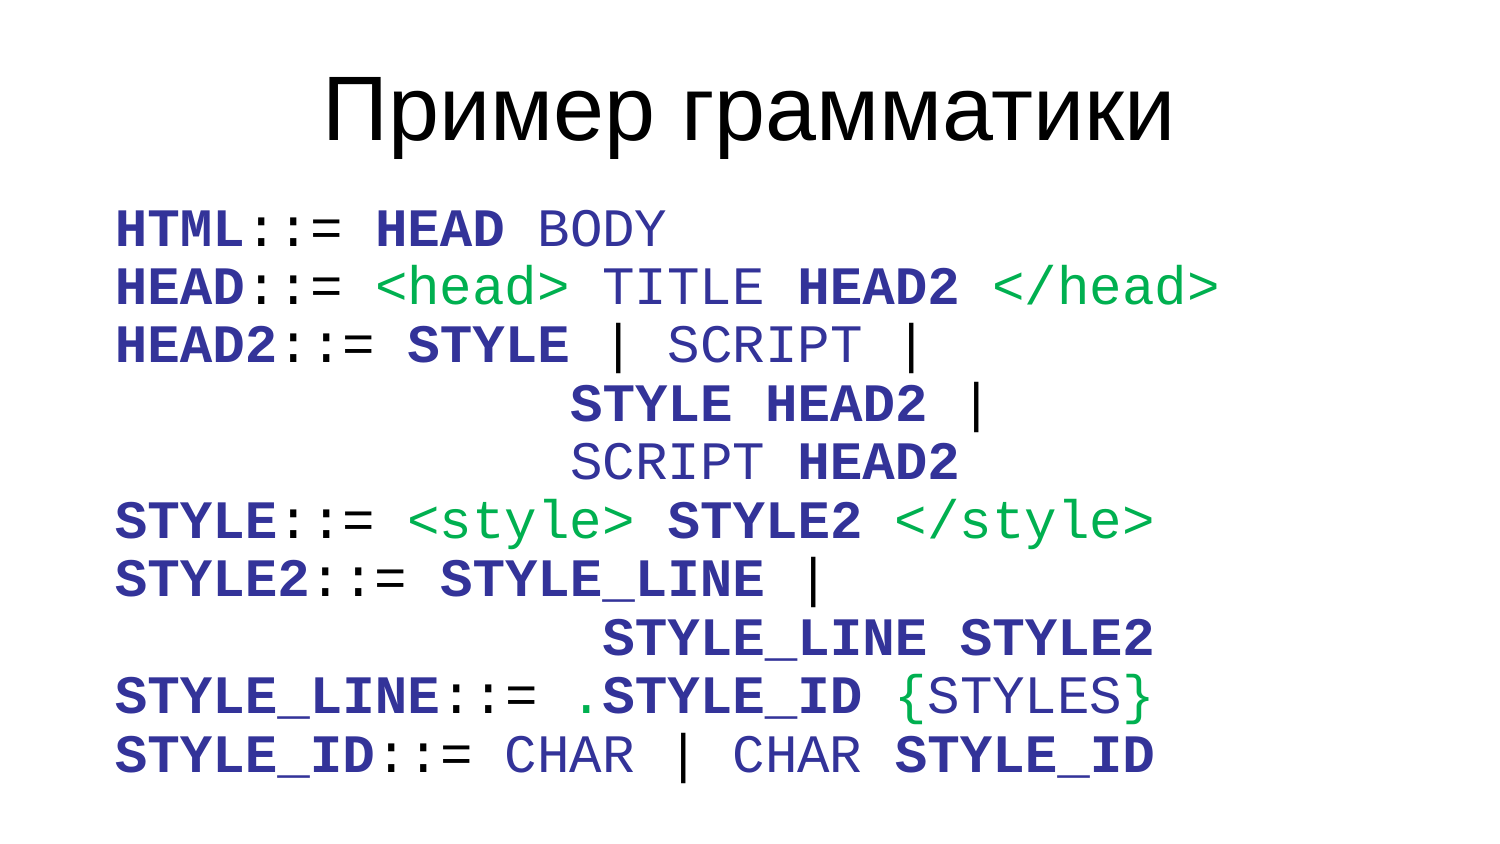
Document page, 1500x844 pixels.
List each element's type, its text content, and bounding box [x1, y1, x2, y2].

text_box Пример грамматики [74, 33, 1425, 175]
text_box HTML::= HEAD BODY HEAD::= <head> TITLE HEAD2 </head> HEAD2::= STYLE | SCRIPT | STYLE HEAD2 | SCRIPT HEAD2 STYLE::= <style> STYLE2 </style> STYLE2::= STYLE_LINE | STYLE_LINE STYLE2 STYLE_LINE::= .STYLE_ID {STYLES} STYLE_ID::= CHAR | CHAR STYLE_ID [100, 191, 1471, 803]
